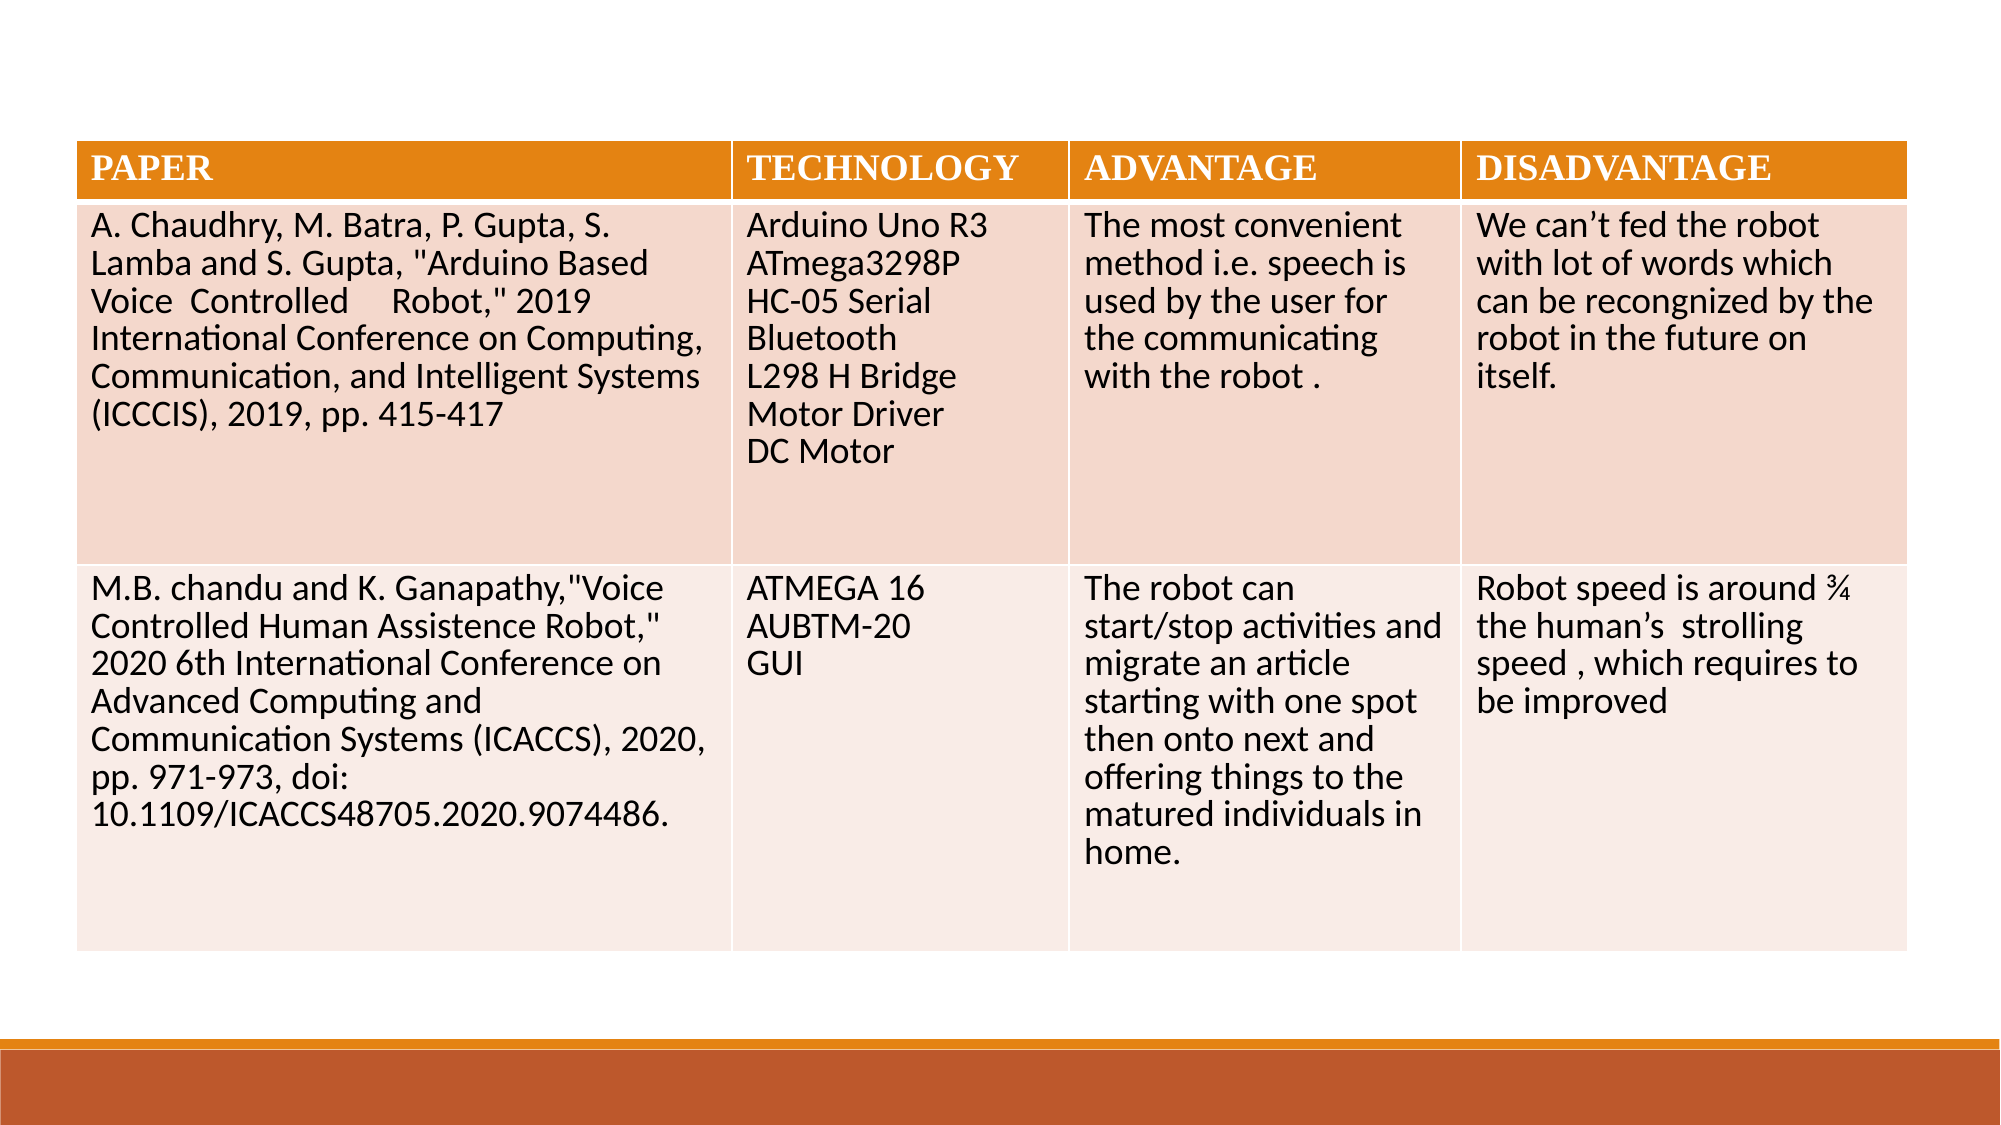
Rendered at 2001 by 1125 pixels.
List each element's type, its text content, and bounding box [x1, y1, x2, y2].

table_cell We can’t fed the robot with lot of words which can be recongnized by the robot in the future on itself. [1462, 205, 1907, 564]
table_cell Arduino Uno R3 ATmega3298P HC-05 Serial Bluetooth L298 H Bridge Motor Driver DC Motor [733, 205, 1068, 564]
table_cell The most convenient method i.e. speech is used by the user for the communicating with the robot . [1070, 205, 1460, 564]
table_header ADVANTAGE [1070, 141, 1460, 199]
table_header TECHNOLOGY [733, 141, 1068, 199]
table_cell Robot speed is around ¾ the human’s strolling speed , which requires to be improved [1462, 566, 1907, 951]
table_cell ATMEGA 16 AUBTM-20 GUI [733, 566, 1068, 951]
table_header DISADVANTAGE [1462, 141, 1907, 199]
table_cell The robot can start/stop activities and migrate an article starting with one spot then onto next and offering things to the matured individuals in home. [1070, 566, 1460, 951]
table_cell A. Chaudhry, M. Batra, P. Gupta, S. Lamba and S. Gupta, "Arduino Based Voice Controlled Robot," 2019 International Conference on Computing, Communication, and Intelligent Systems (ICCCIS), 2019, pp. 415-417 [77, 205, 731, 564]
table_header PAPER [77, 141, 731, 199]
table_cell M.B. chandu and K. Ganapathy,"Voice Controlled Human Assistence Robot," 2020 6th International Conference on Advanced Computing and Communication Systems (ICACCS), 2020, pp. 971-973, doi: 10.1109/ICACCS48705.2020.9074486. [77, 566, 731, 951]
